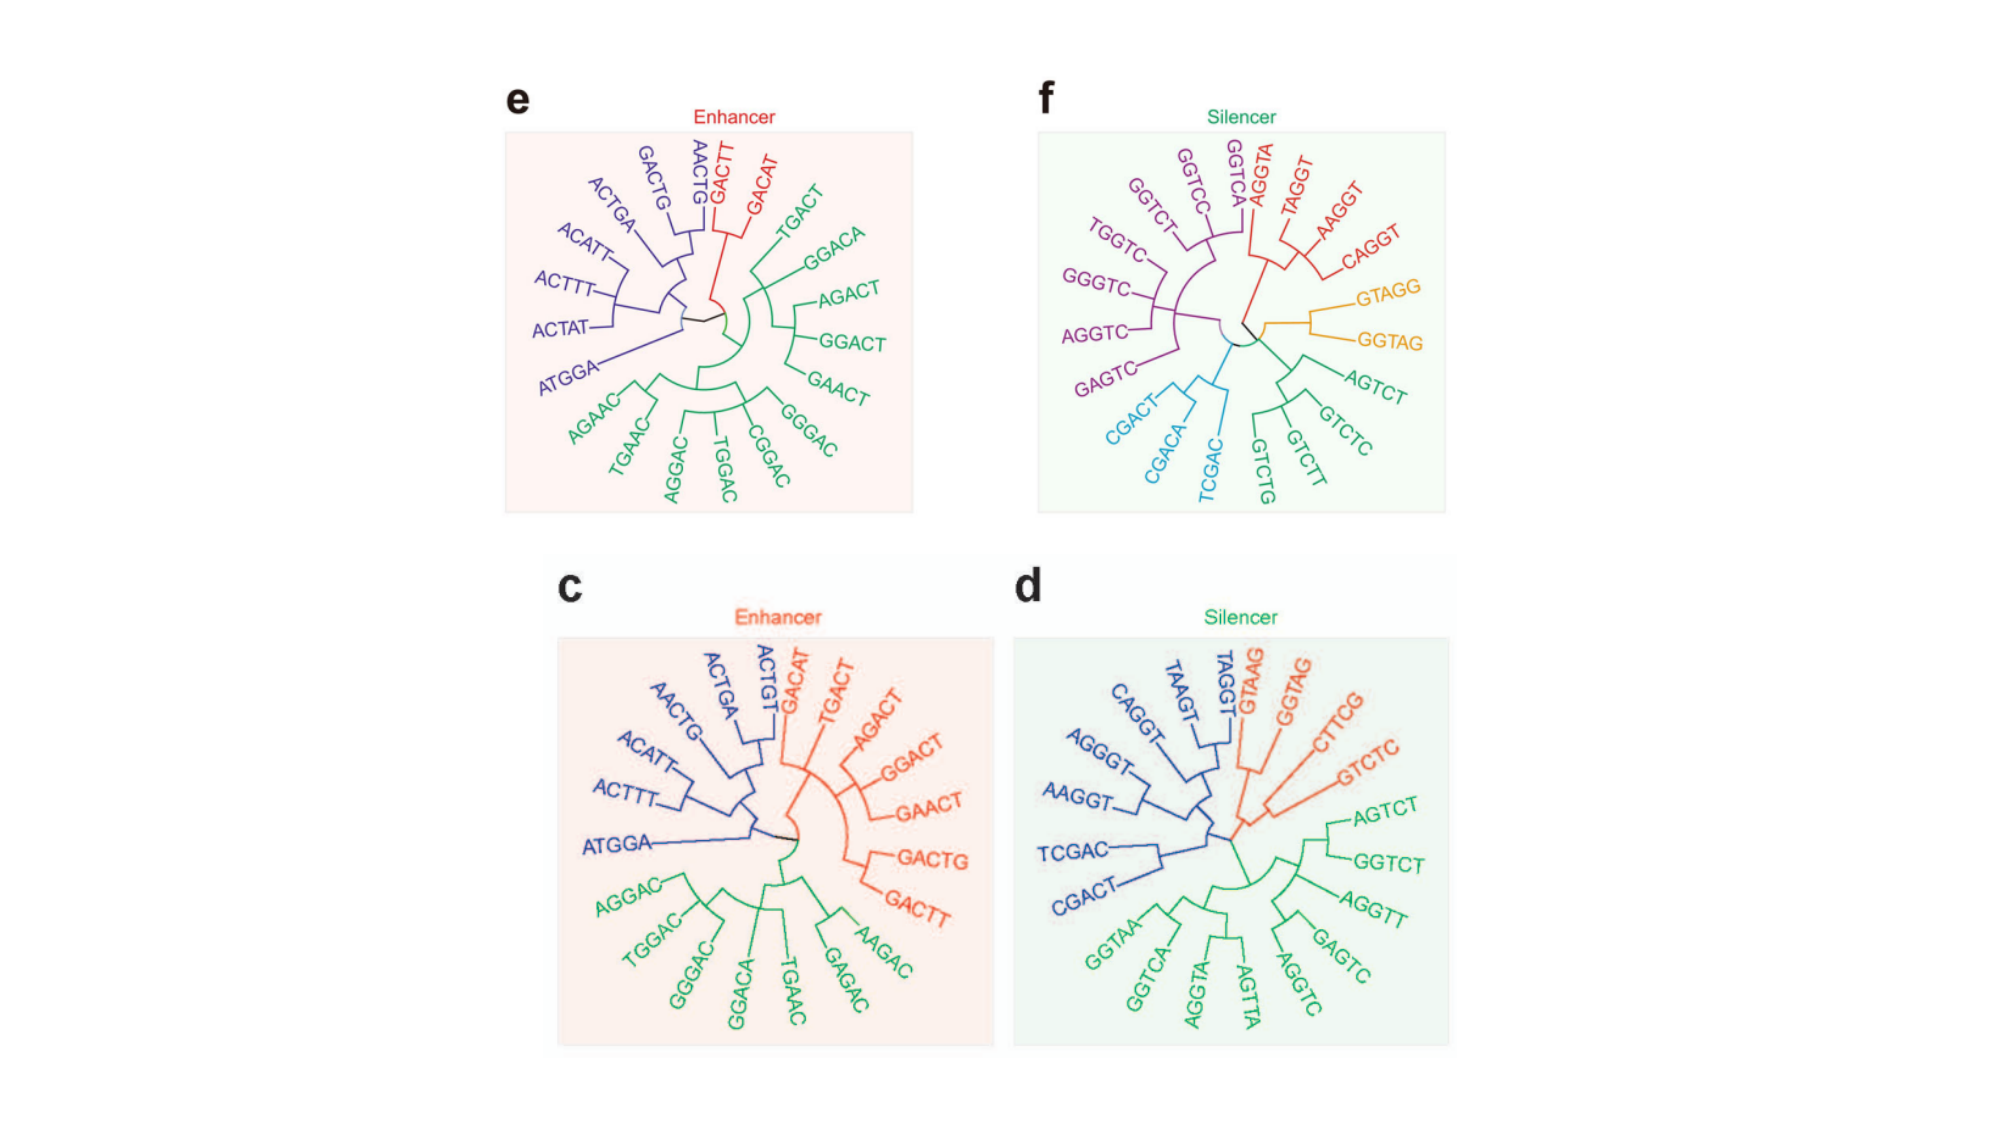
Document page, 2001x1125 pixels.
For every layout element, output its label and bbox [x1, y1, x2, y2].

picture [543, 554, 1457, 1058]
picture [476, 67, 1524, 539]
